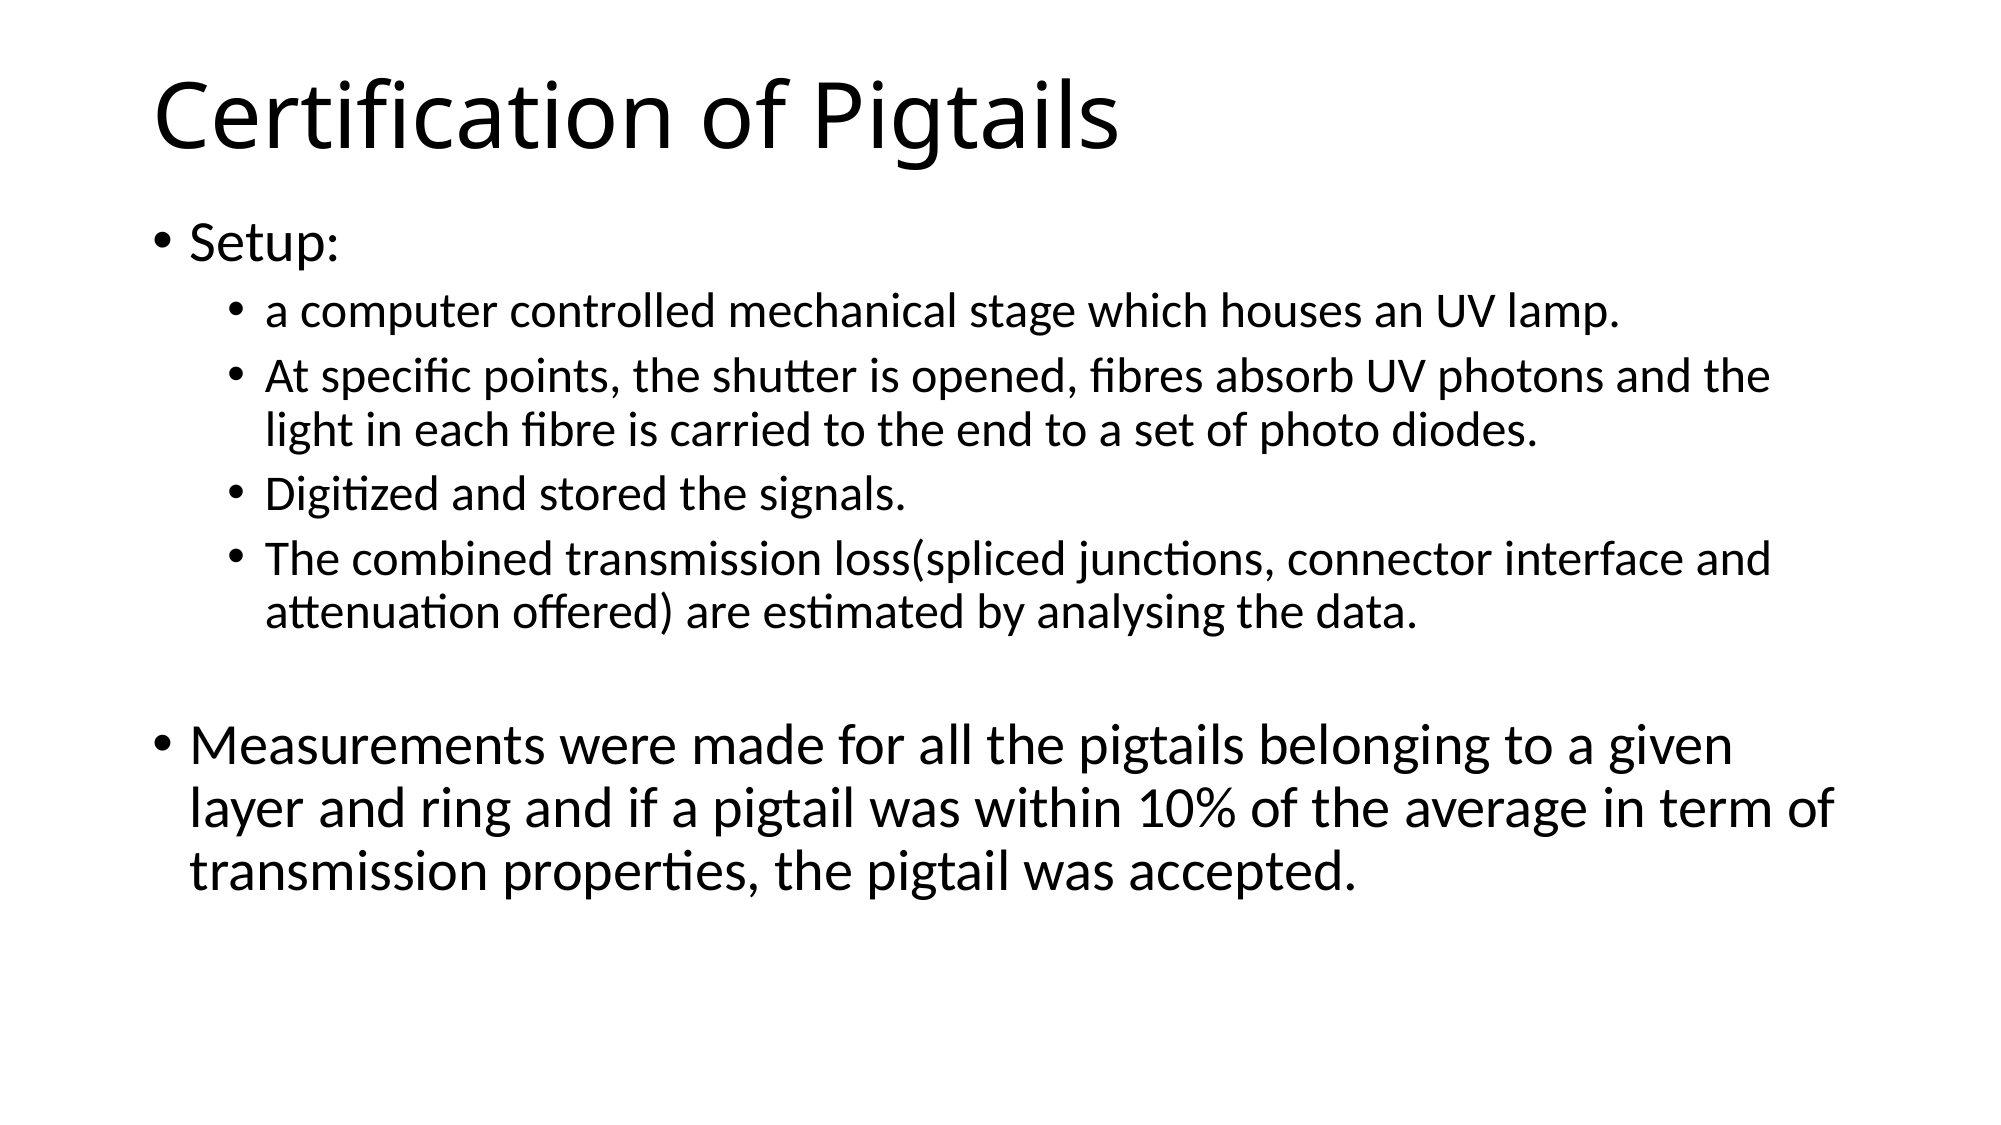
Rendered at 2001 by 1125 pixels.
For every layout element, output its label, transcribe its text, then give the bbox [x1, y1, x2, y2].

list Setup: a computer controlled mechanical stage which houses an UV lamp. At specific points, the shutter is opened, fibres absorb UV photons and the light in each fibre is carried to the end to a set of photo diodes. Digitized and stored the signals. The combined transmission loss(spliced junctions, connector interface and attenuation offered) are estimated by analysing the data. Measurements were made for all the pigtails belonging to a given layer and ring and if a pigtail was within 10% of the average in term of transmission properties, the pigtail was accepted. [137, 203, 1863, 1014]
title Certification of Pigtails [137, 59, 1863, 177]
